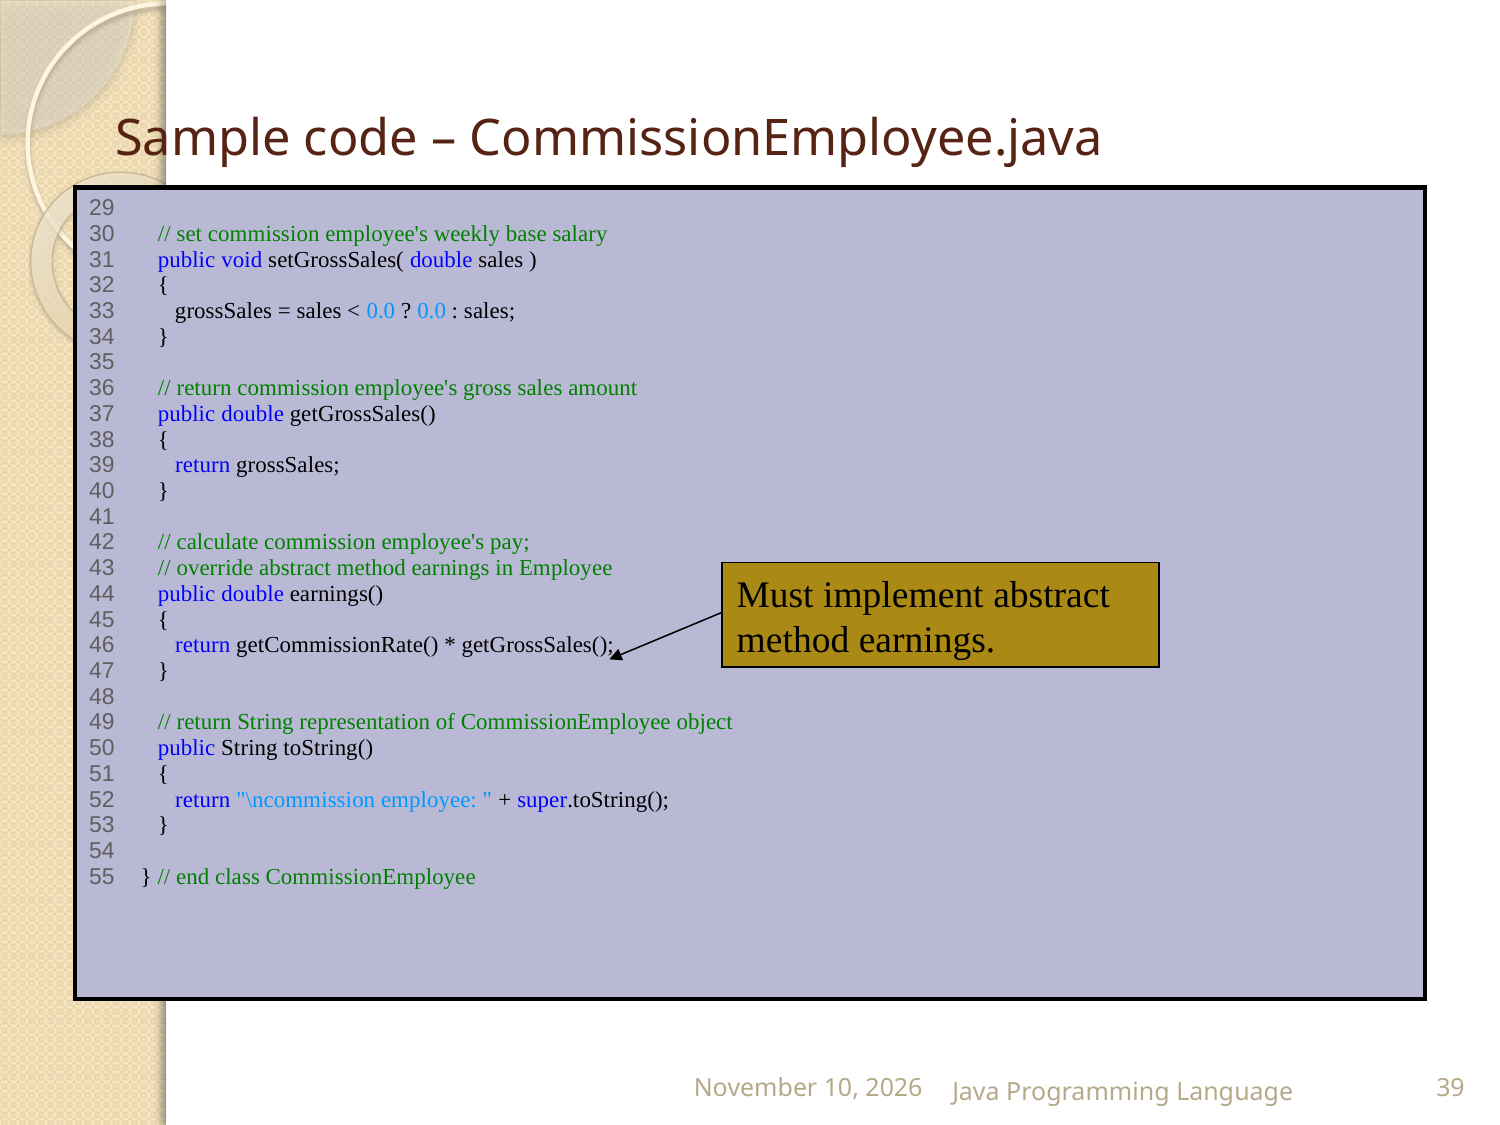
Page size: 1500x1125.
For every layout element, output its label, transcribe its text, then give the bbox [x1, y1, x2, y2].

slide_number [587, 1034, 937, 1113]
title Sample code – CommissionEmployee.java [100, 93, 1129, 176]
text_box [609, 562, 1160, 660]
footer Java Programming Language [937, 1034, 1413, 1113]
slide_number 39 [1413, 1034, 1488, 1113]
table_header 29 30 // set commission employee's weekly base salary 31 public void setGrossSales( double sales ) 32 { 33 grossSales = sales < 0.0 ? 0.0 : sales; 34 } 35 36 // return commission employee's gross sales amount 37 public double getGrossSales() 38 { 39 return grossSales; 40 } 41 42 // calculate commission employee's pay; 43 // override abstract method earnings in Employee 44 public double earnings() 45 { 46 return getCommissionRate() * getGrossSales(); 47 } 48 49 // return String representation of CommissionEmployee object 50 public String toString() 51 { 52 return "\ncommission employee: " + super.toString(); 53 } 54 55 } // end class CommissionEmployee [77, 190, 1423, 997]
